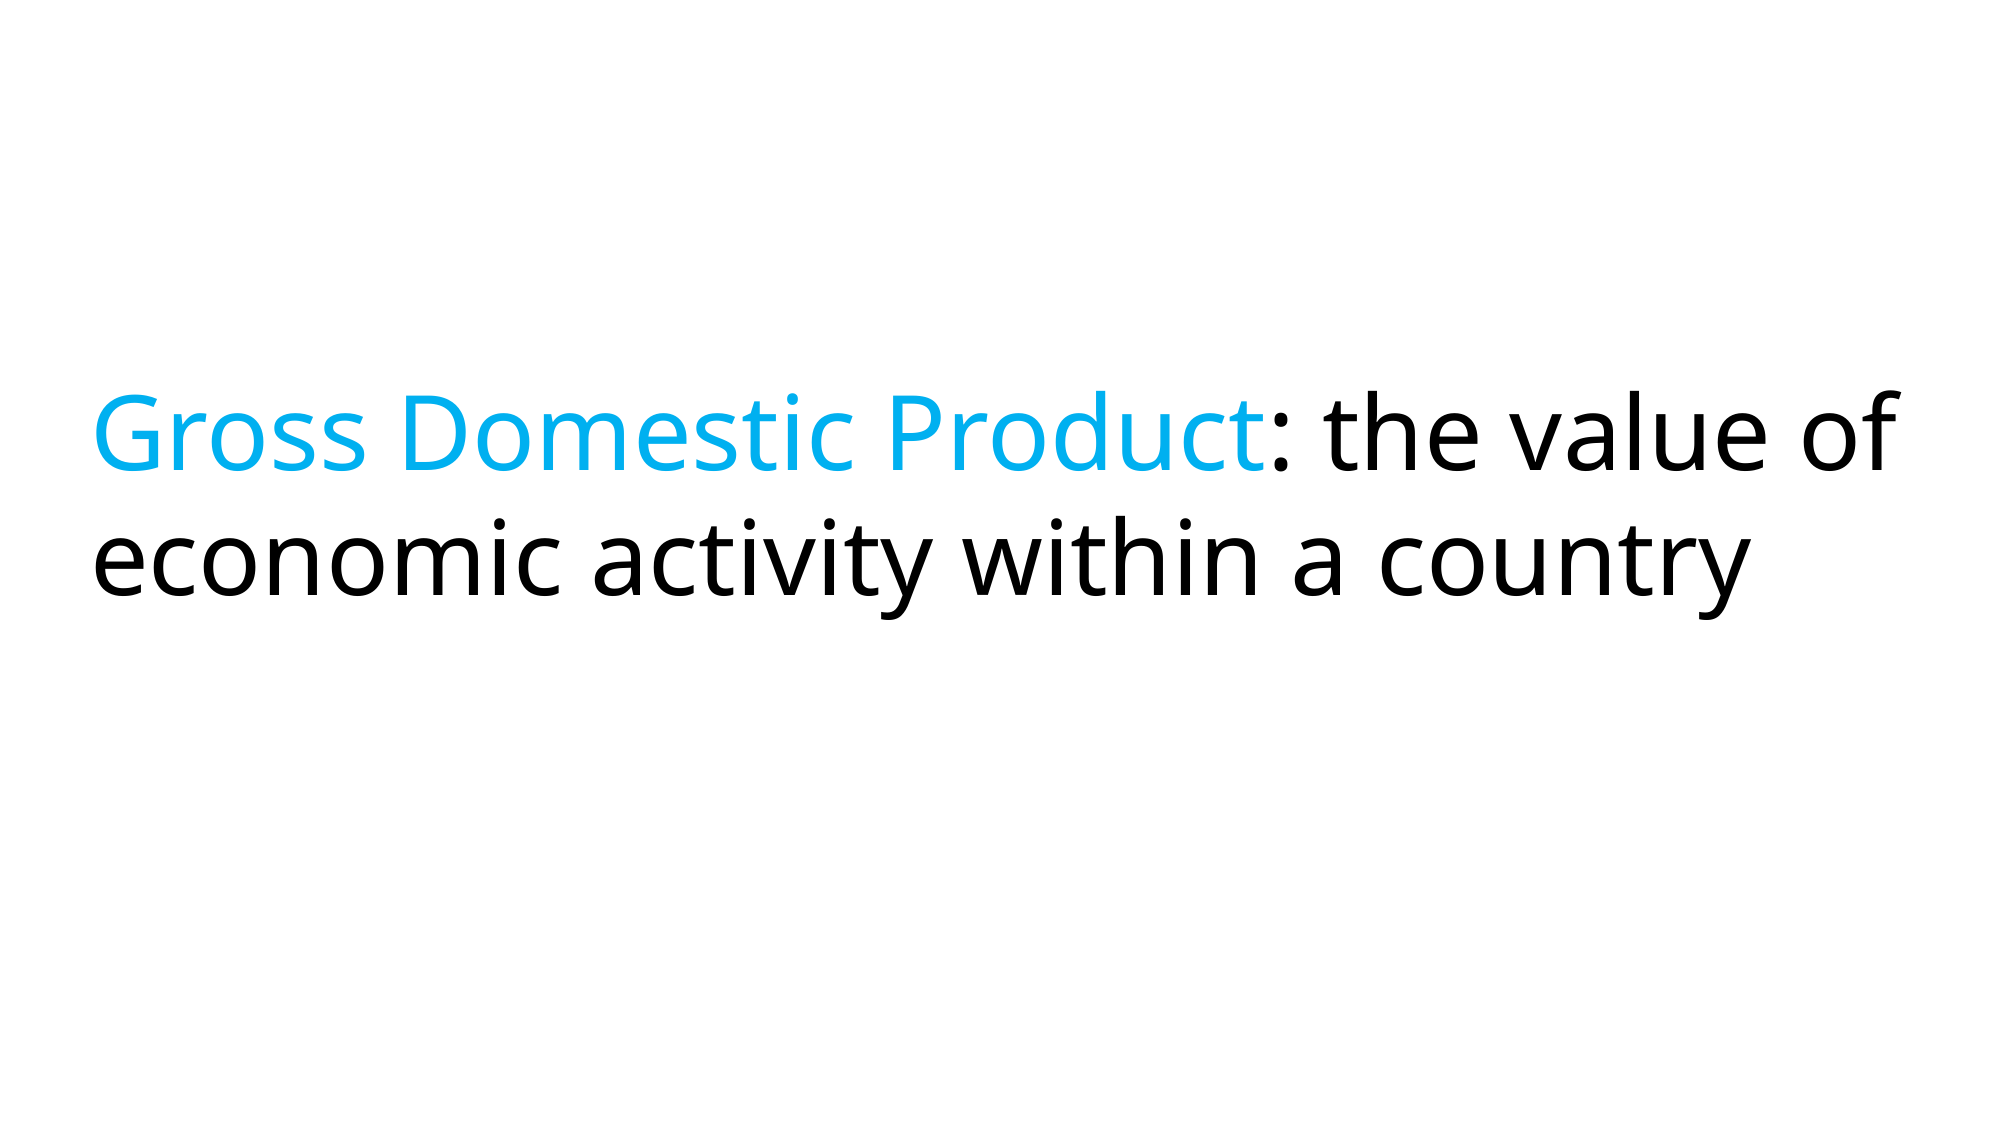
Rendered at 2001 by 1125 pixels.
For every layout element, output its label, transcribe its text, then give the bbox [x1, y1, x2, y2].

text_box Gross Domestic Product: the value of economic activity within a country [74, 358, 1920, 624]
